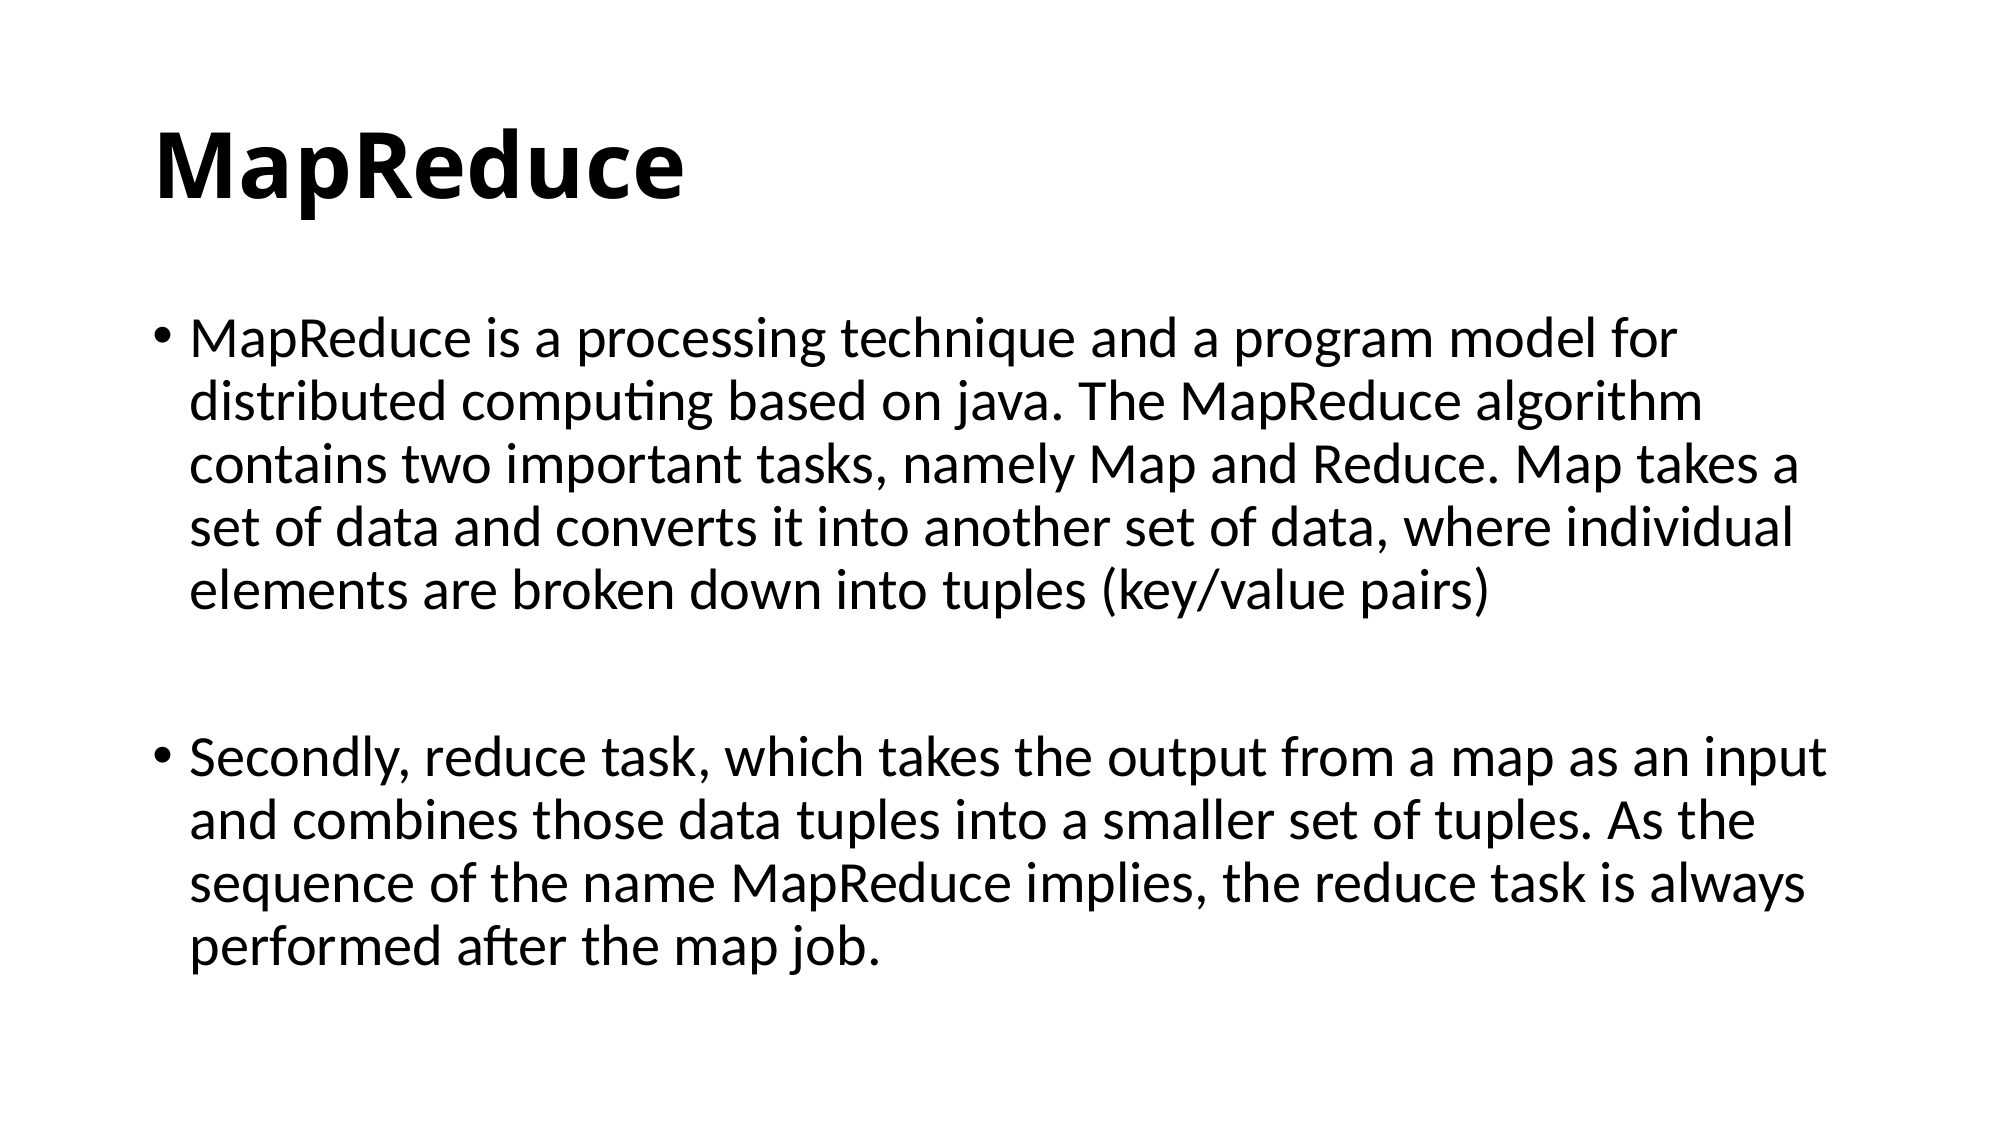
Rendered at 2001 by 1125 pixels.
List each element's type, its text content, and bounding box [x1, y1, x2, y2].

list MapReduce is a processing technique and a program model for distributed computing based on java. The MapReduce algorithm contains two important tasks, namely Map and Reduce. Map takes a set of data and converts it into another set of data, where individual elements are broken down into tuples (key/value pairs) Secondly, reduce task, which takes the output from a map as an input and combines those data tuples into a smaller set of tuples. As the sequence of the name MapReduce implies, the reduce task is always performed after the map job. [137, 299, 1863, 1014]
title MapReduce [137, 59, 1863, 278]
